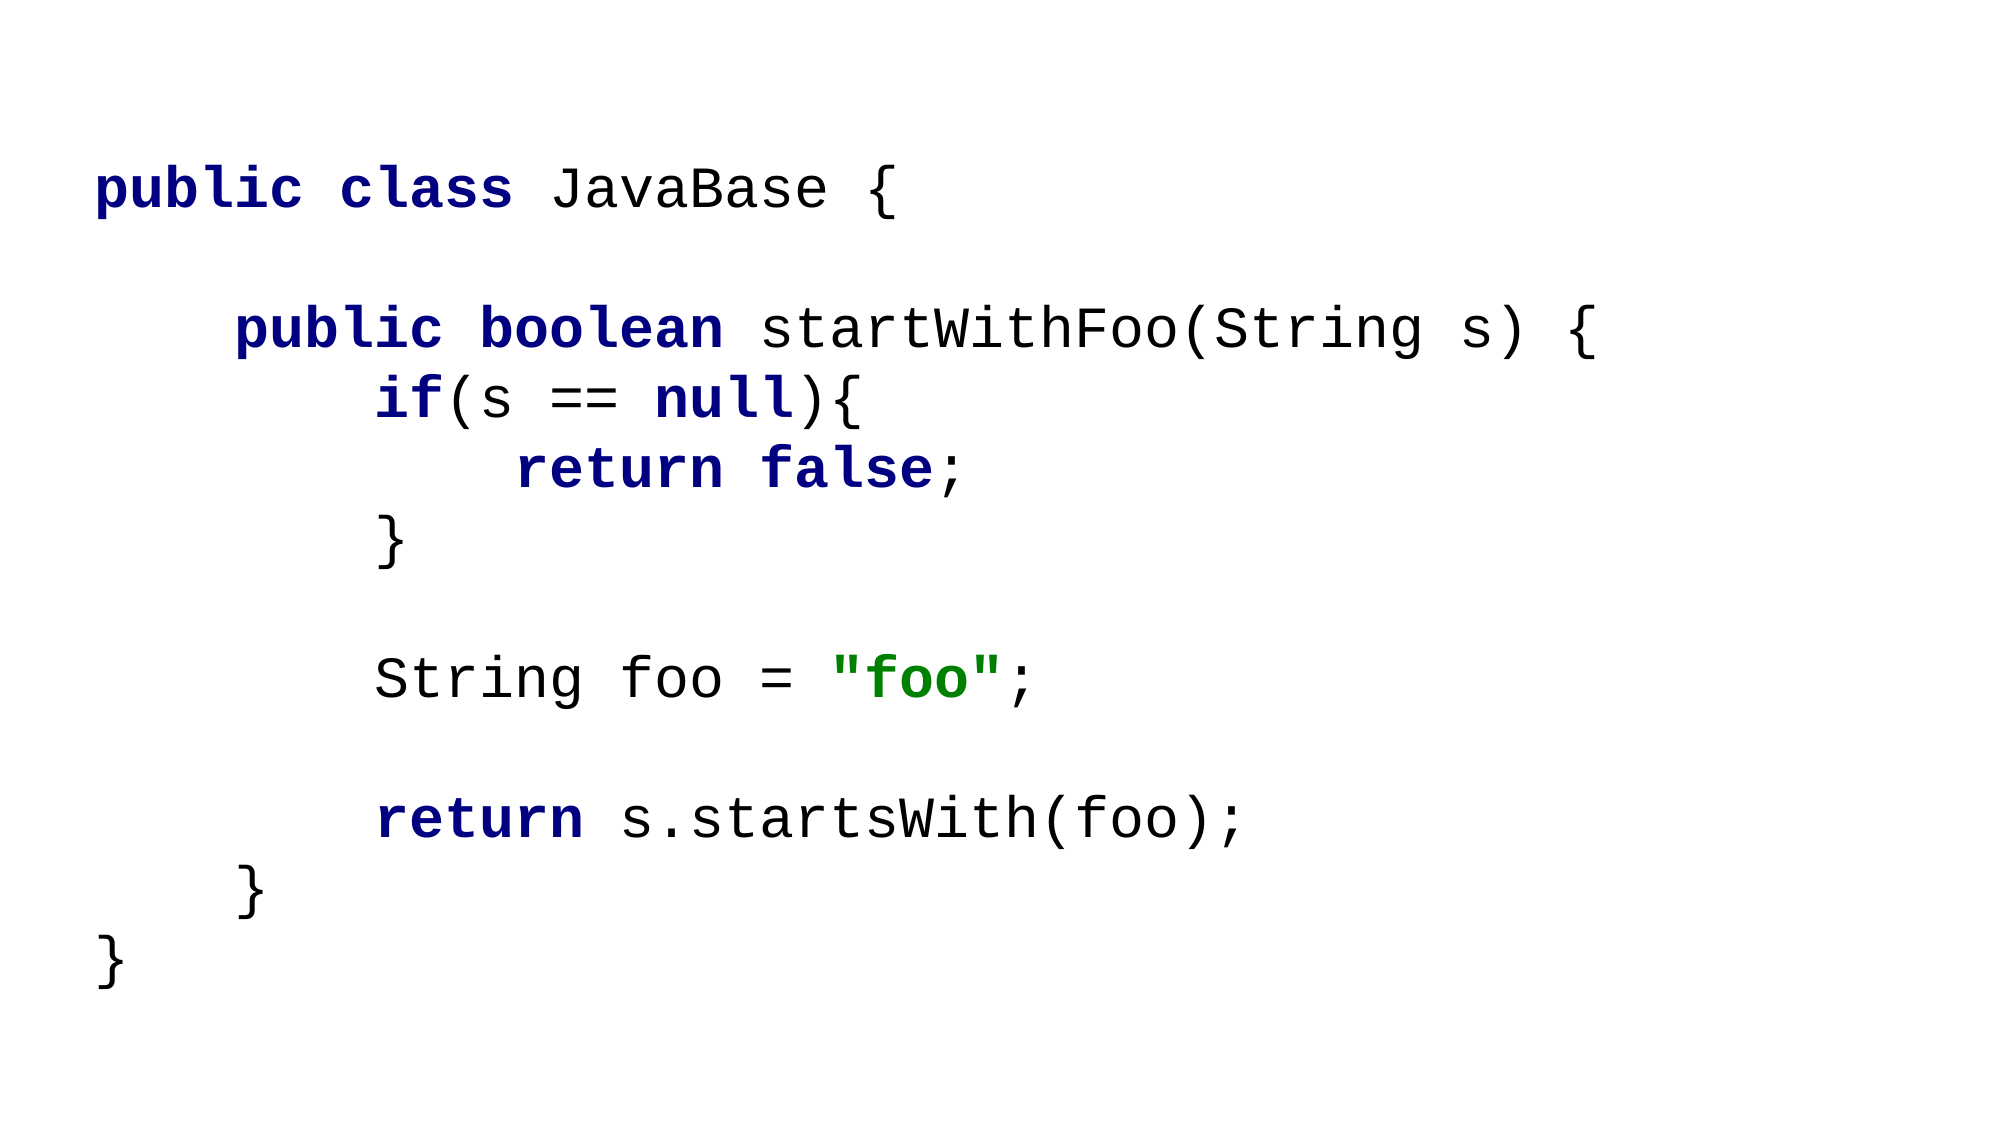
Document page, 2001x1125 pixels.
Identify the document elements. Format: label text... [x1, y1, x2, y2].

text_box public class JavaBase { public boolean startWithFoo(String s) { if(s == null){ return false; } String foo = "foo"; return s.startsWith(foo); } } [83, 144, 1834, 1065]
